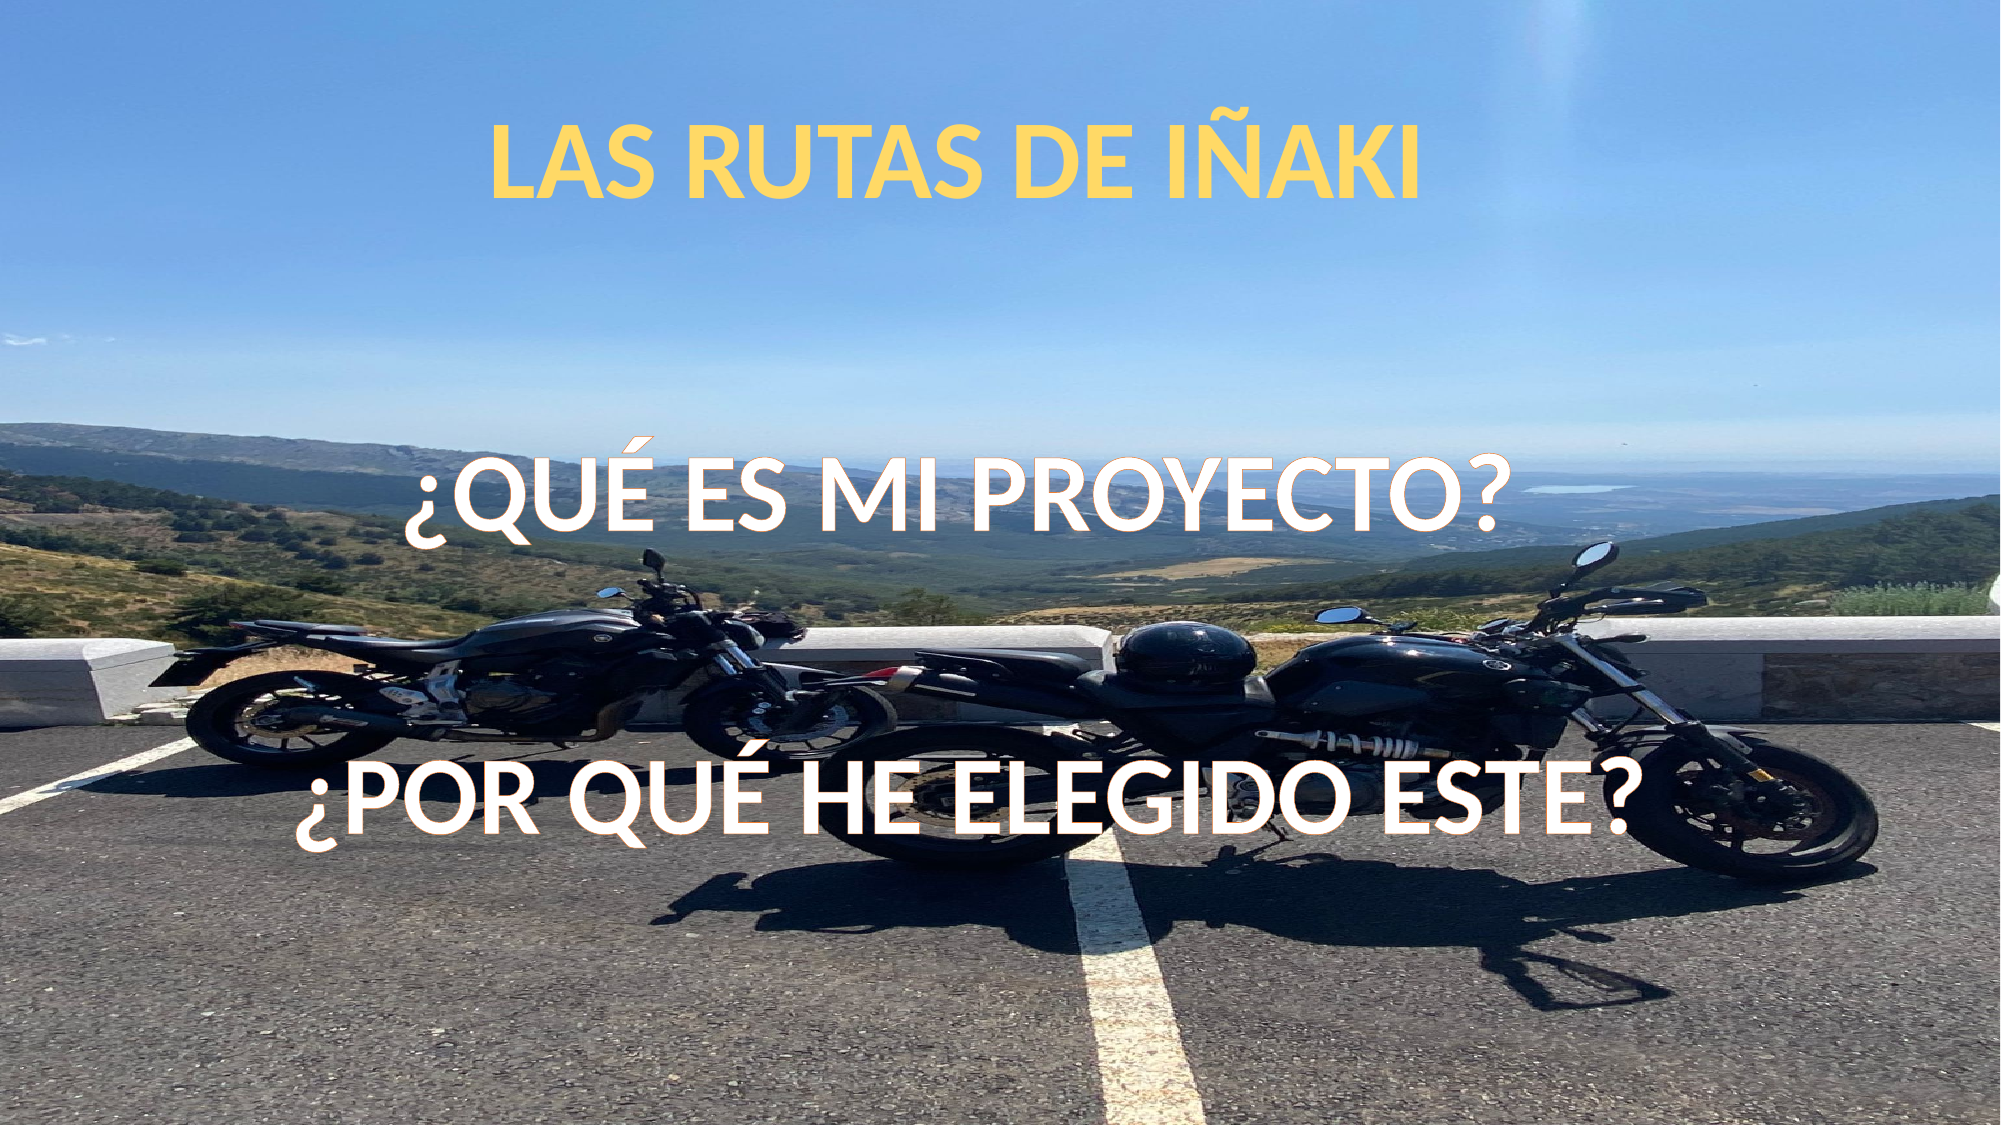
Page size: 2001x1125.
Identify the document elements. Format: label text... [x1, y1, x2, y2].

picture [0, 0, 2001, 1125]
text_box ¿POR QUÉ HE ELEGIDO ESTE? [274, 714, 1664, 864]
text_box LAS RUTAS DE IÑAKI [473, 78, 1442, 229]
text_box ¿QUÉ ES MI PROYECTO? [384, 410, 1532, 561]
